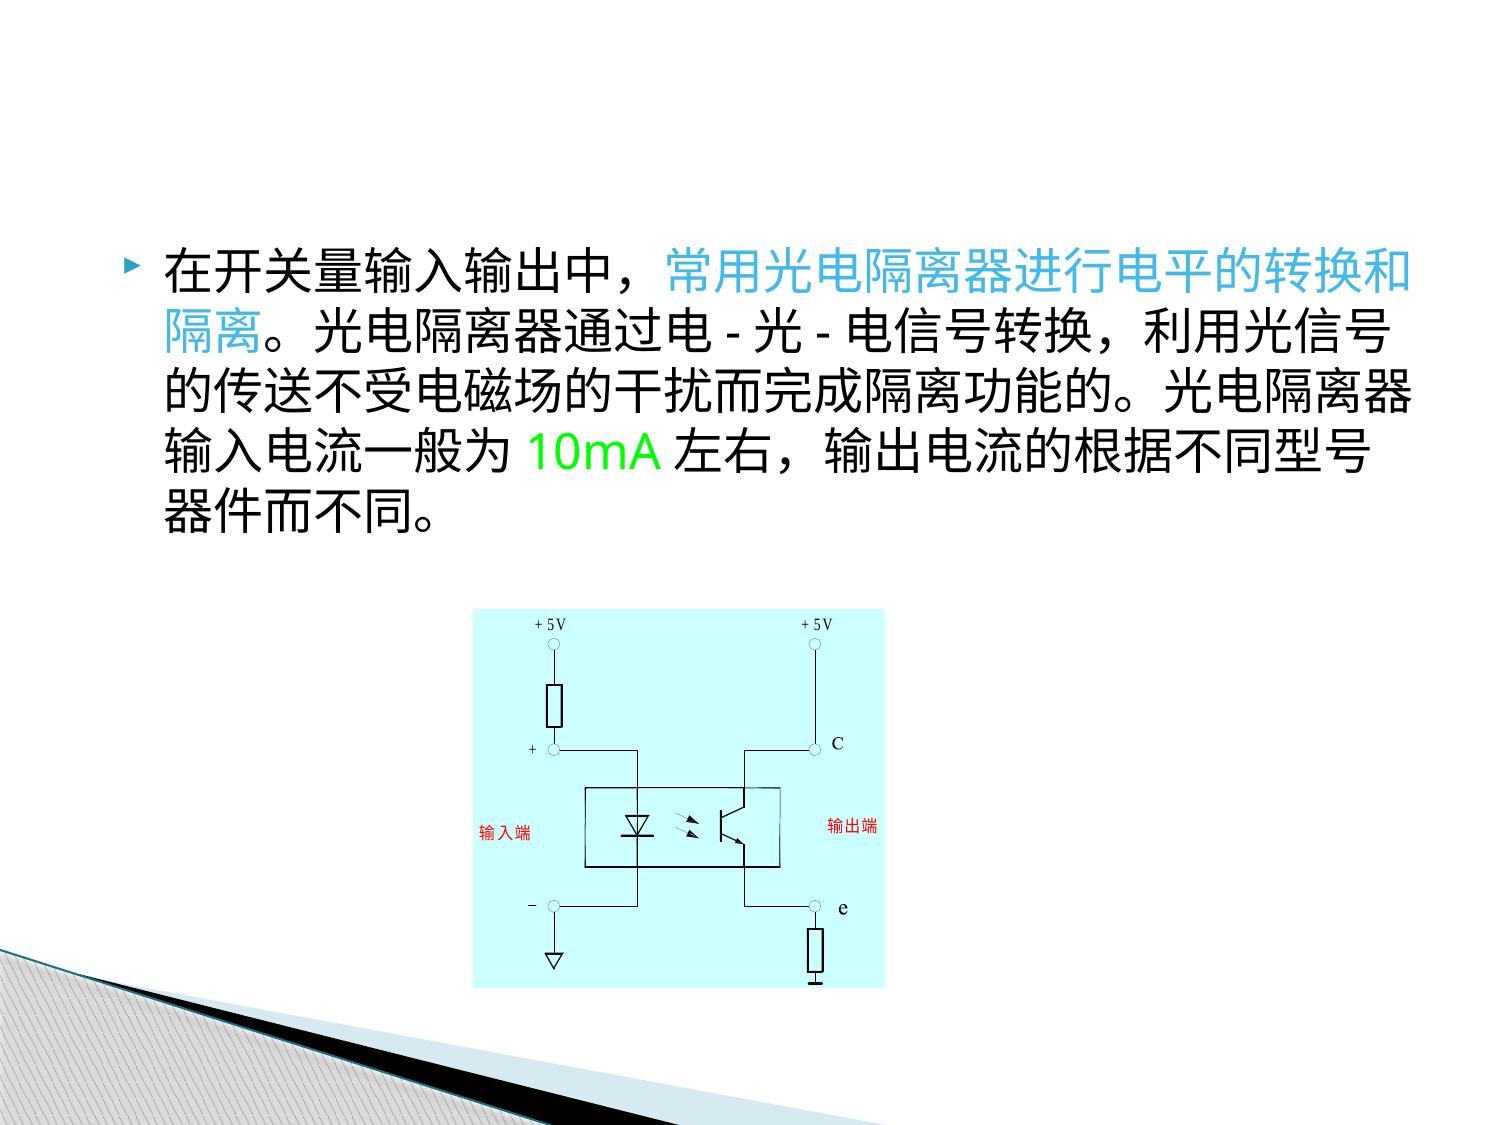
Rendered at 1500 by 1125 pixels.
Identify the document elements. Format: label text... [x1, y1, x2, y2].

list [472, 609, 885, 989]
list 在开关量输入输出中，常用光电隔离器进行电平的转换和隔离。光电隔离器通过电-光-电信号转换，利用光信号的传送不受电磁场的干扰而完成隔离功能的。光电隔离器输入电流一般为10mA左右，输出电流的根据不同型号器件而不同。 [88, 231, 1436, 575]
